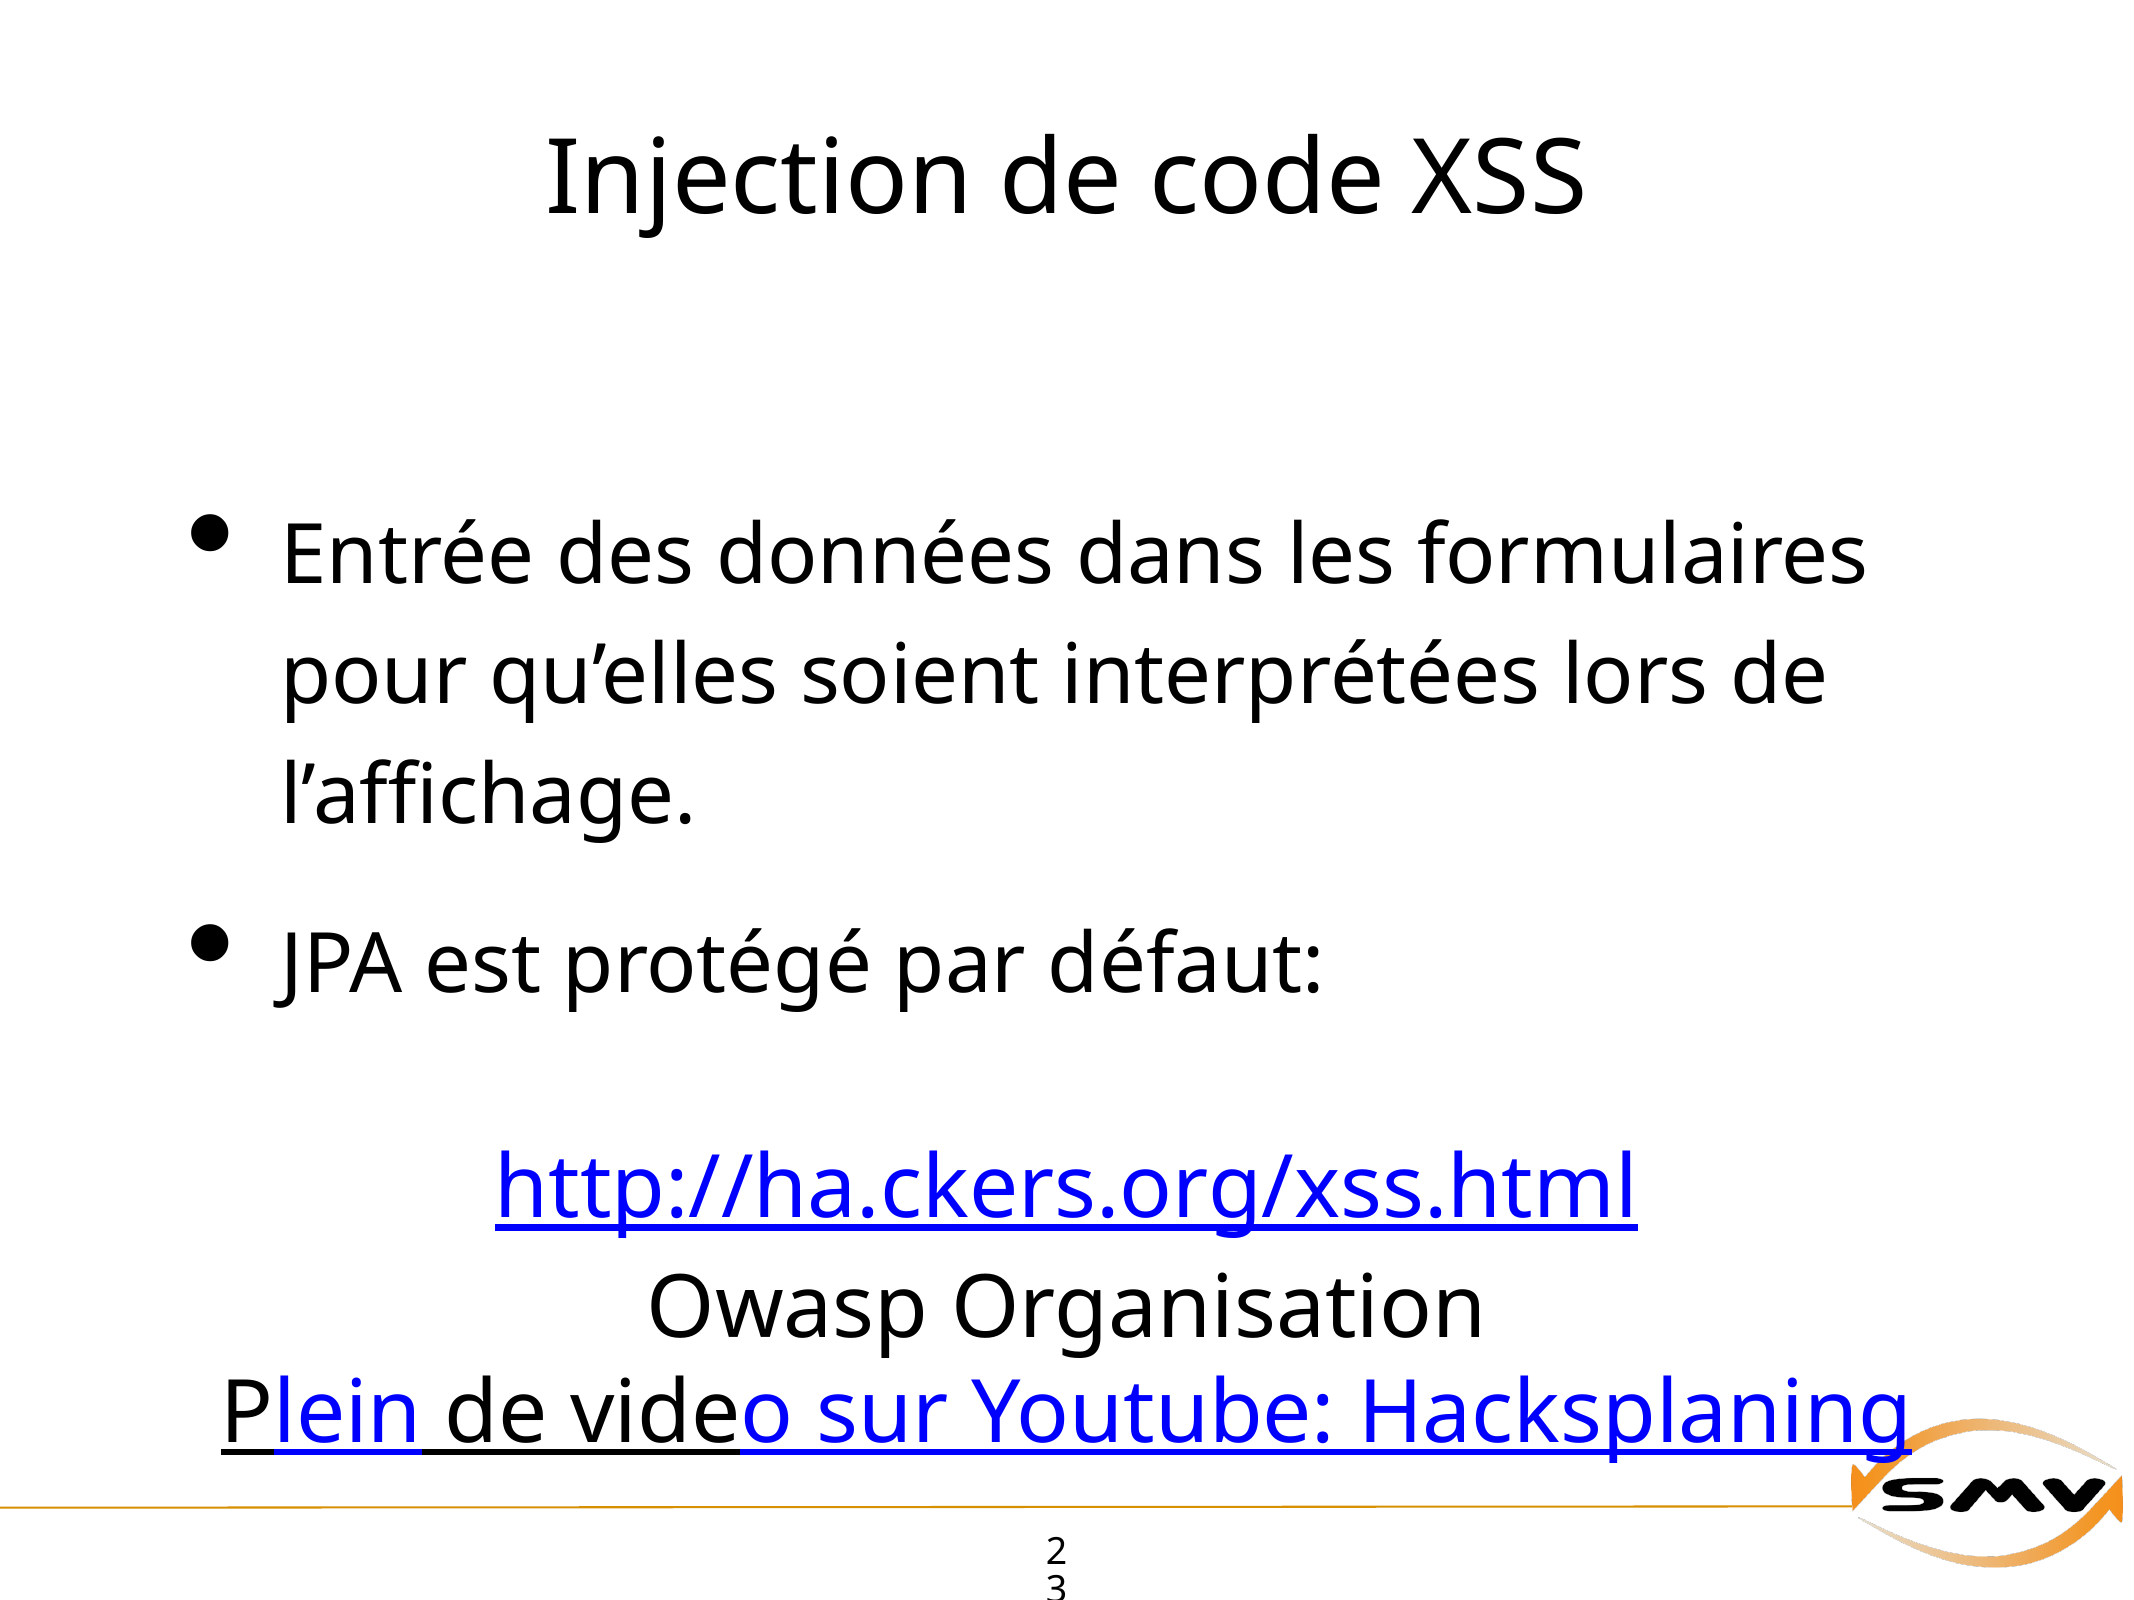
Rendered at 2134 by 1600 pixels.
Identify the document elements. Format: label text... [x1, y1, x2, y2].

picture [1851, 1416, 2123, 1588]
title Injection de code XSS [207, 41, 1926, 274]
text_box http://ha.ckers.org/xss.html Owasp Organisation Plein de video sur Youtube: Hacksplaning [212, 1122, 1921, 1483]
list Entrée des données dans les formulaires pour qu’elles soient interprétées lors de l’affichage. JPA est protégé par défaut: [52, 274, 2004, 1216]
slide_number 23 [1036, 1518, 1095, 1580]
